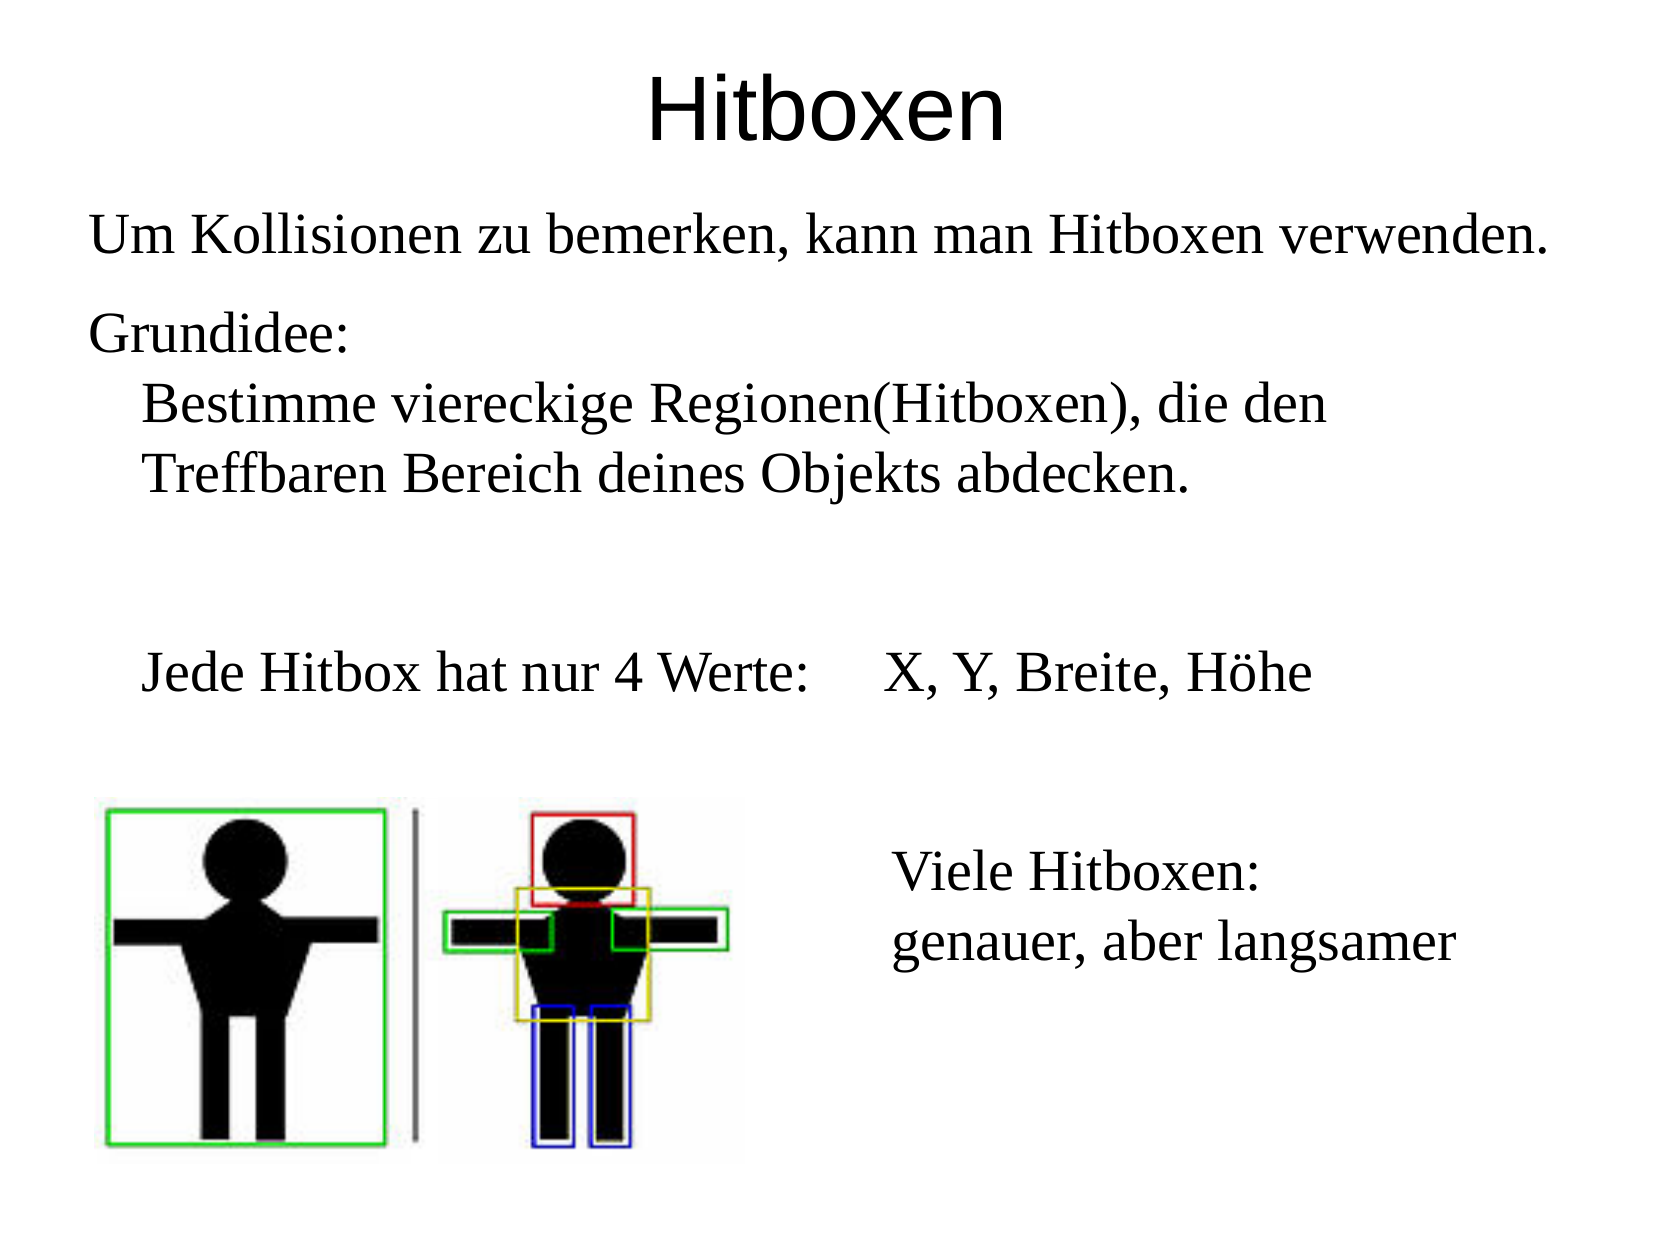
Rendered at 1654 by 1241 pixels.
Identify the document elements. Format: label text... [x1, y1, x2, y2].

title Hitboxen [82, 0, 1571, 207]
picture [94, 796, 745, 1164]
list Um Kollisionen zu bemerken, kann man Hitboxen verwenden. Grundidee: Bestimme viereckige Regionen(Hitboxen), die den Treffbaren Bereich deines Objekts abdecken. Jede Hitbox hat nur 4 Werte: X, Y, Breite, Höhe Viele Hitboxen: genauer, aber langsamer [70, 194, 1559, 1241]
